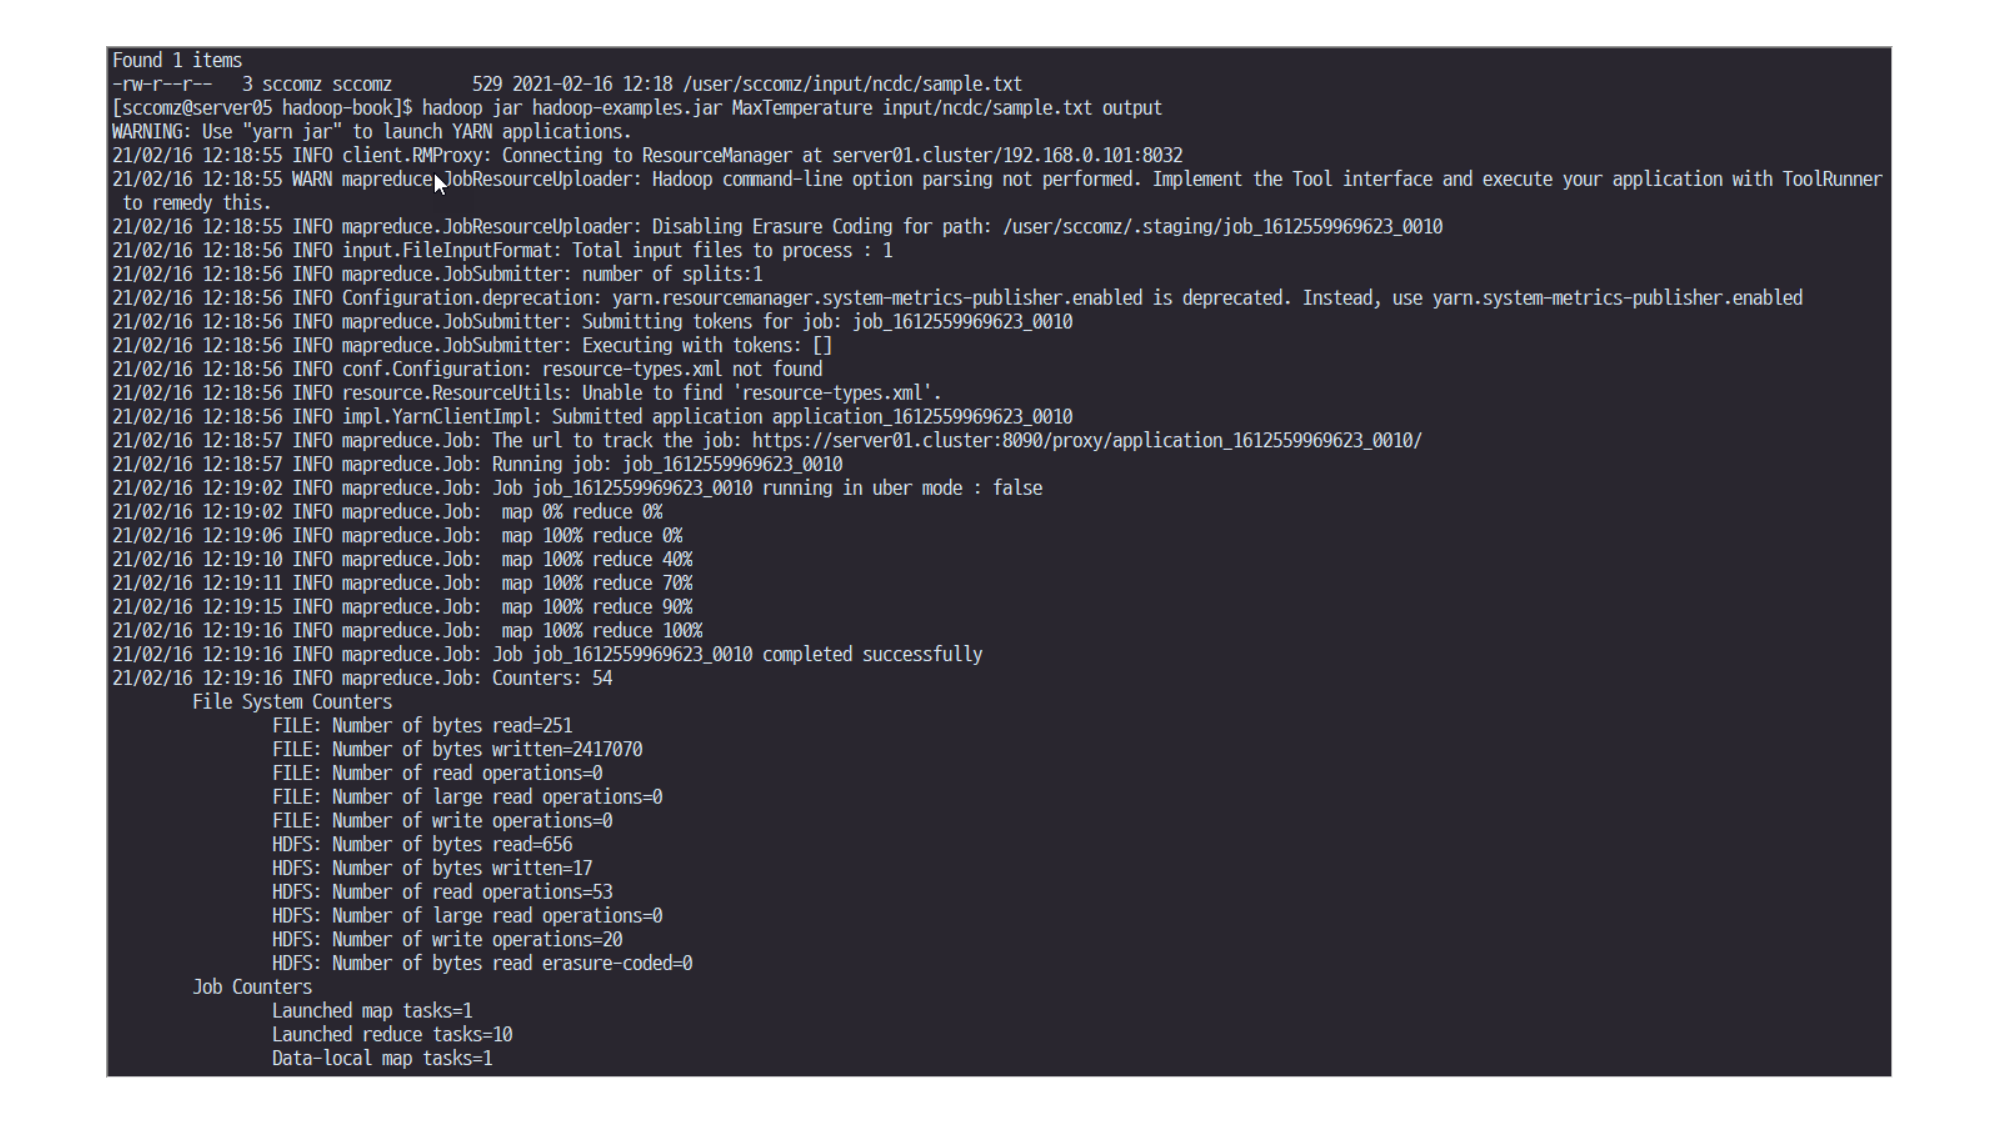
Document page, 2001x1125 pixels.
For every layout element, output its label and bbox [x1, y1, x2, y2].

picture [106, 46, 1894, 1079]
